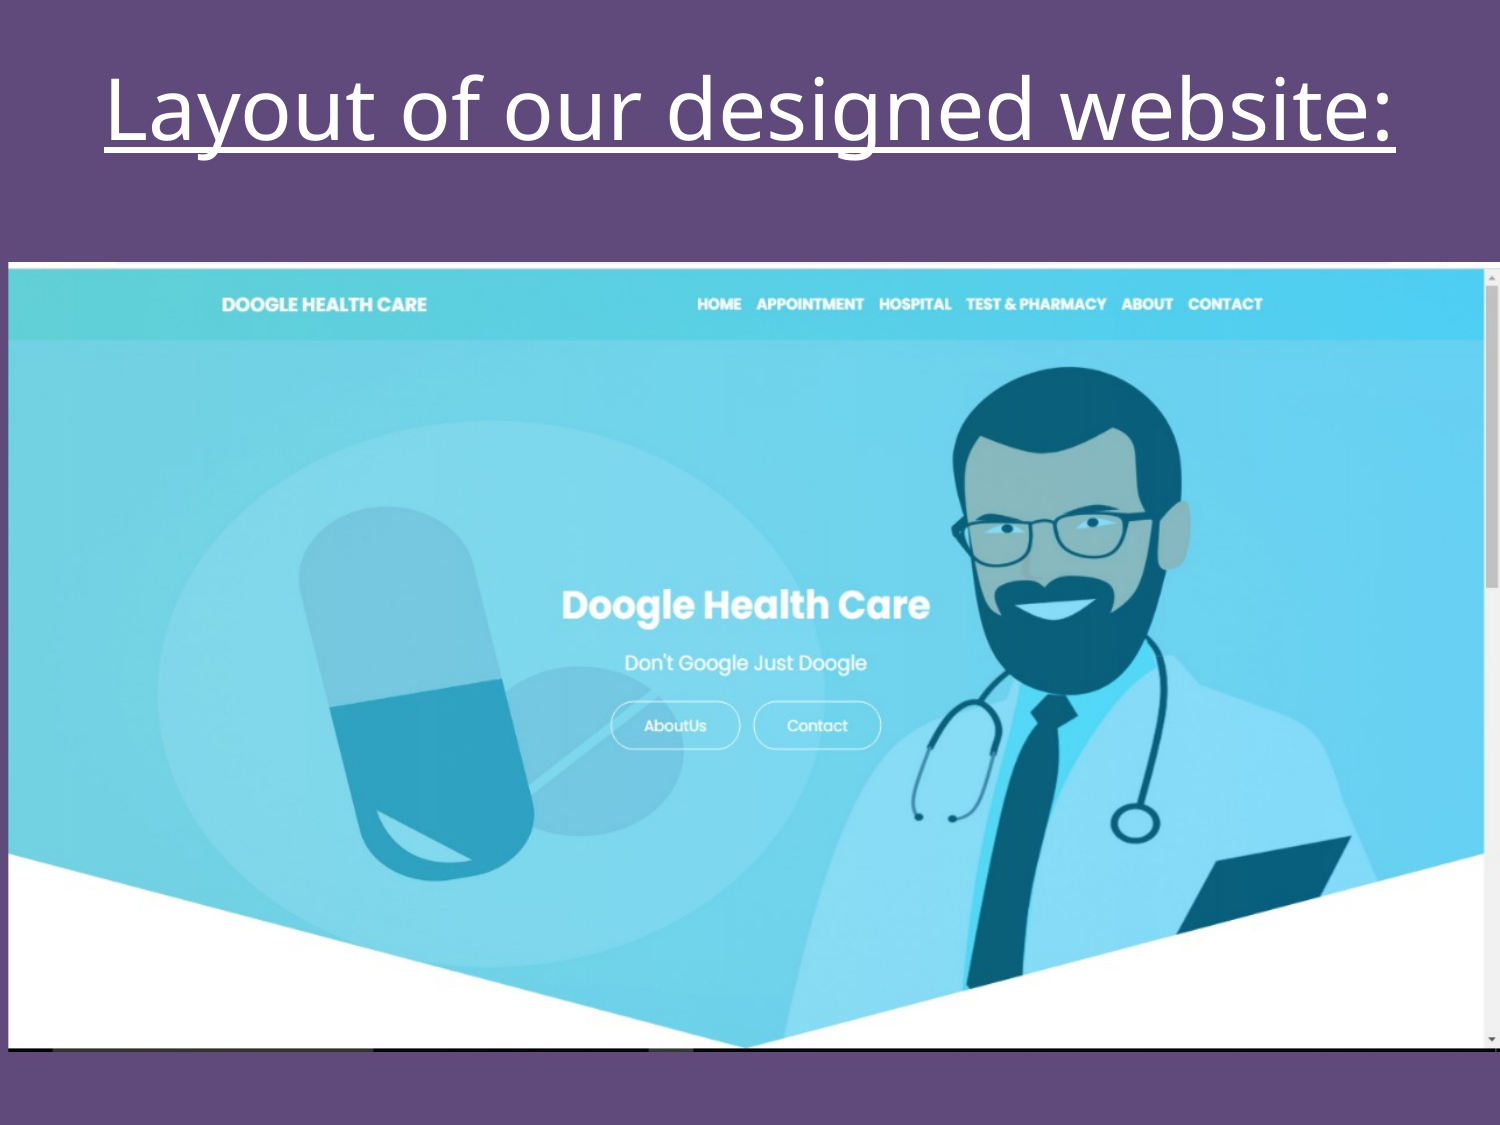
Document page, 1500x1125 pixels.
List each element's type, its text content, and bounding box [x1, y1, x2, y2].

picture [7, 262, 1500, 1052]
title Layout of our designed website: [75, 0, 1425, 213]
